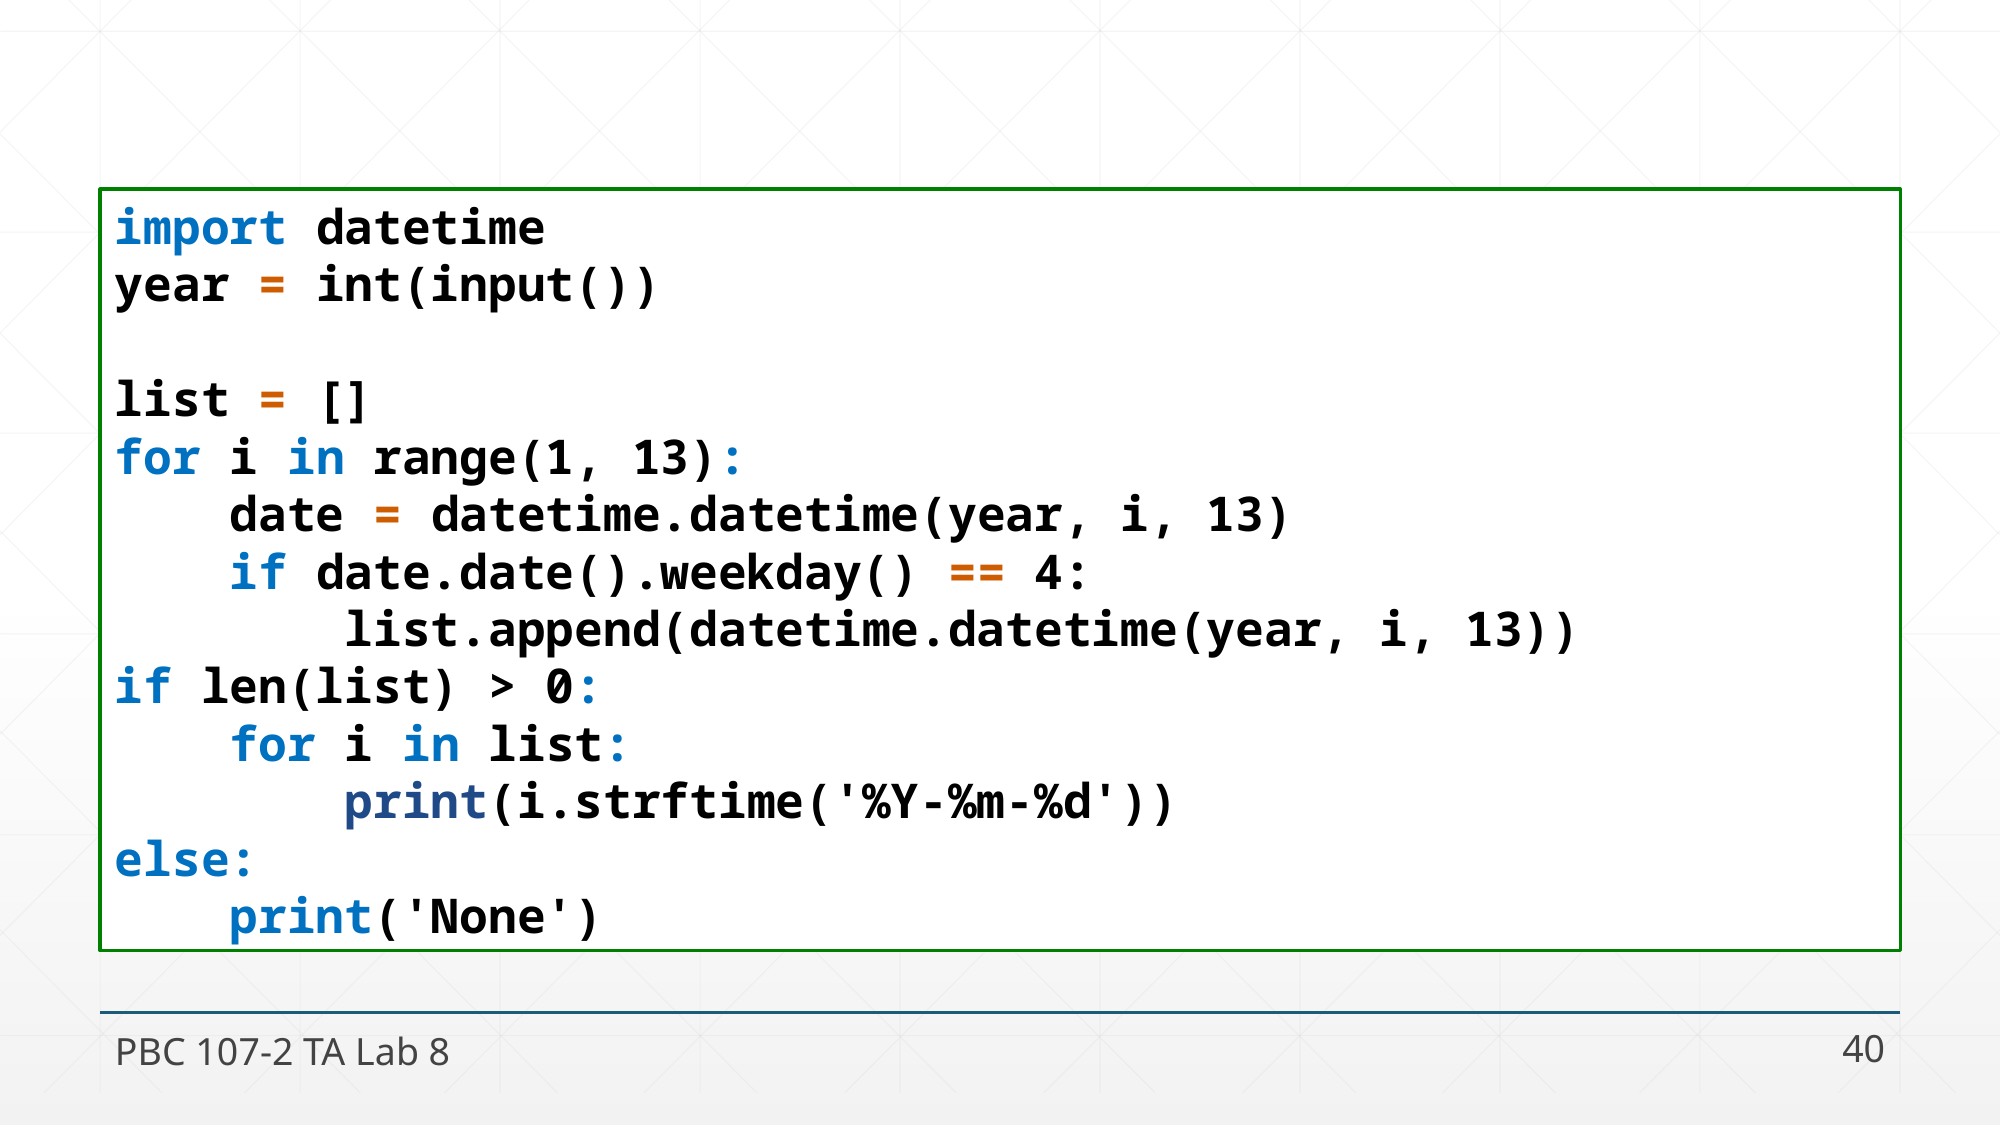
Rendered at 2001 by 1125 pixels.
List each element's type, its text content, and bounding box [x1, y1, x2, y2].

footer PBC 107-2 TA Lab 8 [99, 1031, 1106, 1069]
text_box import datetime year = int(input()) list = [] for i in range(1, 13): date = datetime.datetime(year, i, 13) if date.date().weekday() == 4: list.append(datetime.datetime(year, i, 13)) if len(list) > 0: for i in list: print(i.strftime('%Y-%m-%d')) else: print('None') [99, 189, 1901, 951]
slide_number 40 [1749, 1031, 1901, 1069]
